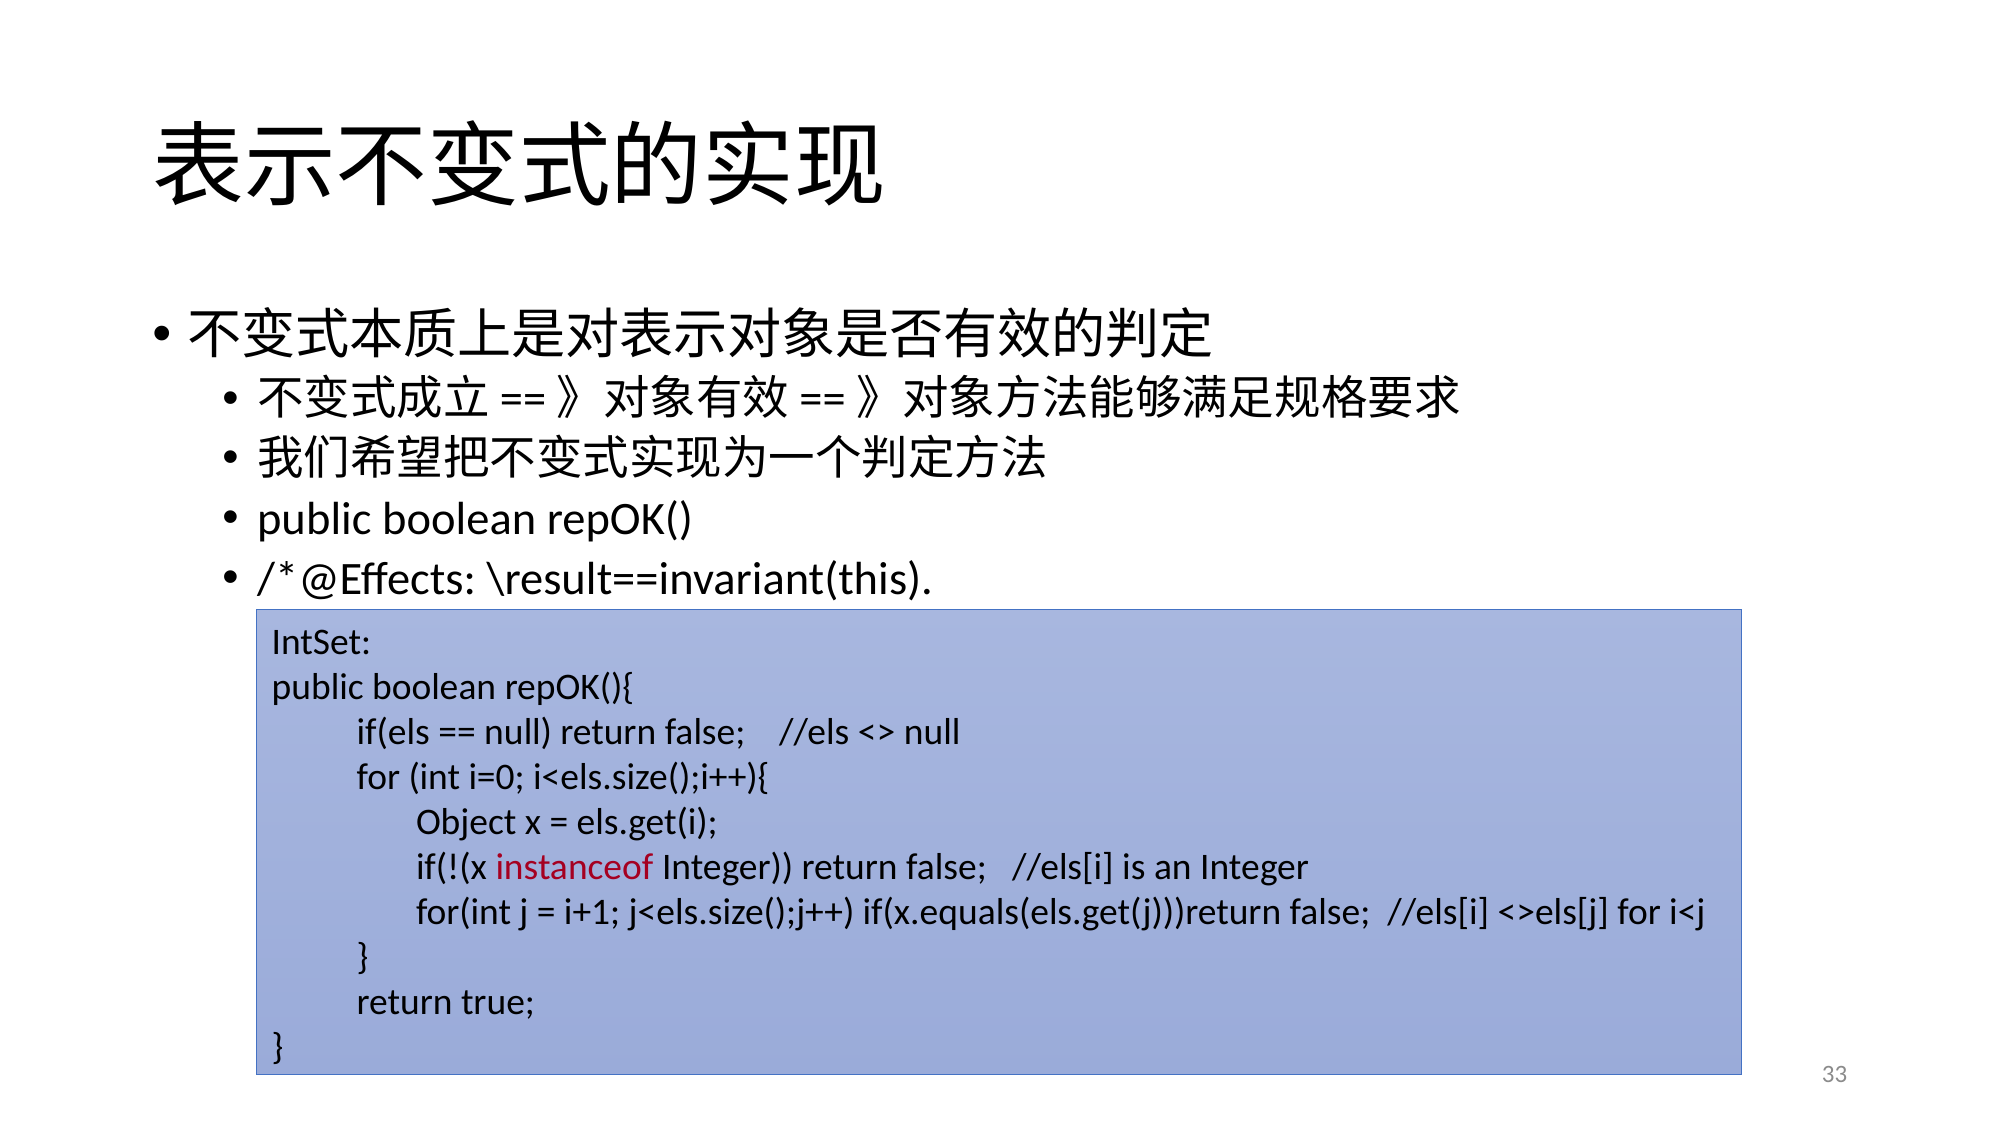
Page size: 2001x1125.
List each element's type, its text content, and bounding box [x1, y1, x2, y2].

title 表示不变式的实现 [137, 59, 1863, 278]
slide_number 33 [1412, 1042, 1863, 1103]
text_box IntSet: public boolean repOK(){ if(els == null) return false; //els <> null for (int i=0; i<els.size();i++){ Object x = els.get(i); if(!(x instanceof Integer)) return false; //els[i] is an Integer for(int j = i+1; j<els.size();j++) if(x.equals(els.get(j)))return false; //els[i] <>els[j] for i<j } return true; } [256, 609, 1742, 1075]
list 不变式本质上是对表示对象是否有效的判定 不变式成立==》对象有效==》对象方法能够满足规格要求 我们希望把不变式实现为一个判定方法 public boolean repOK() /*@Effects: \result==invariant(this). [137, 299, 1863, 615]
